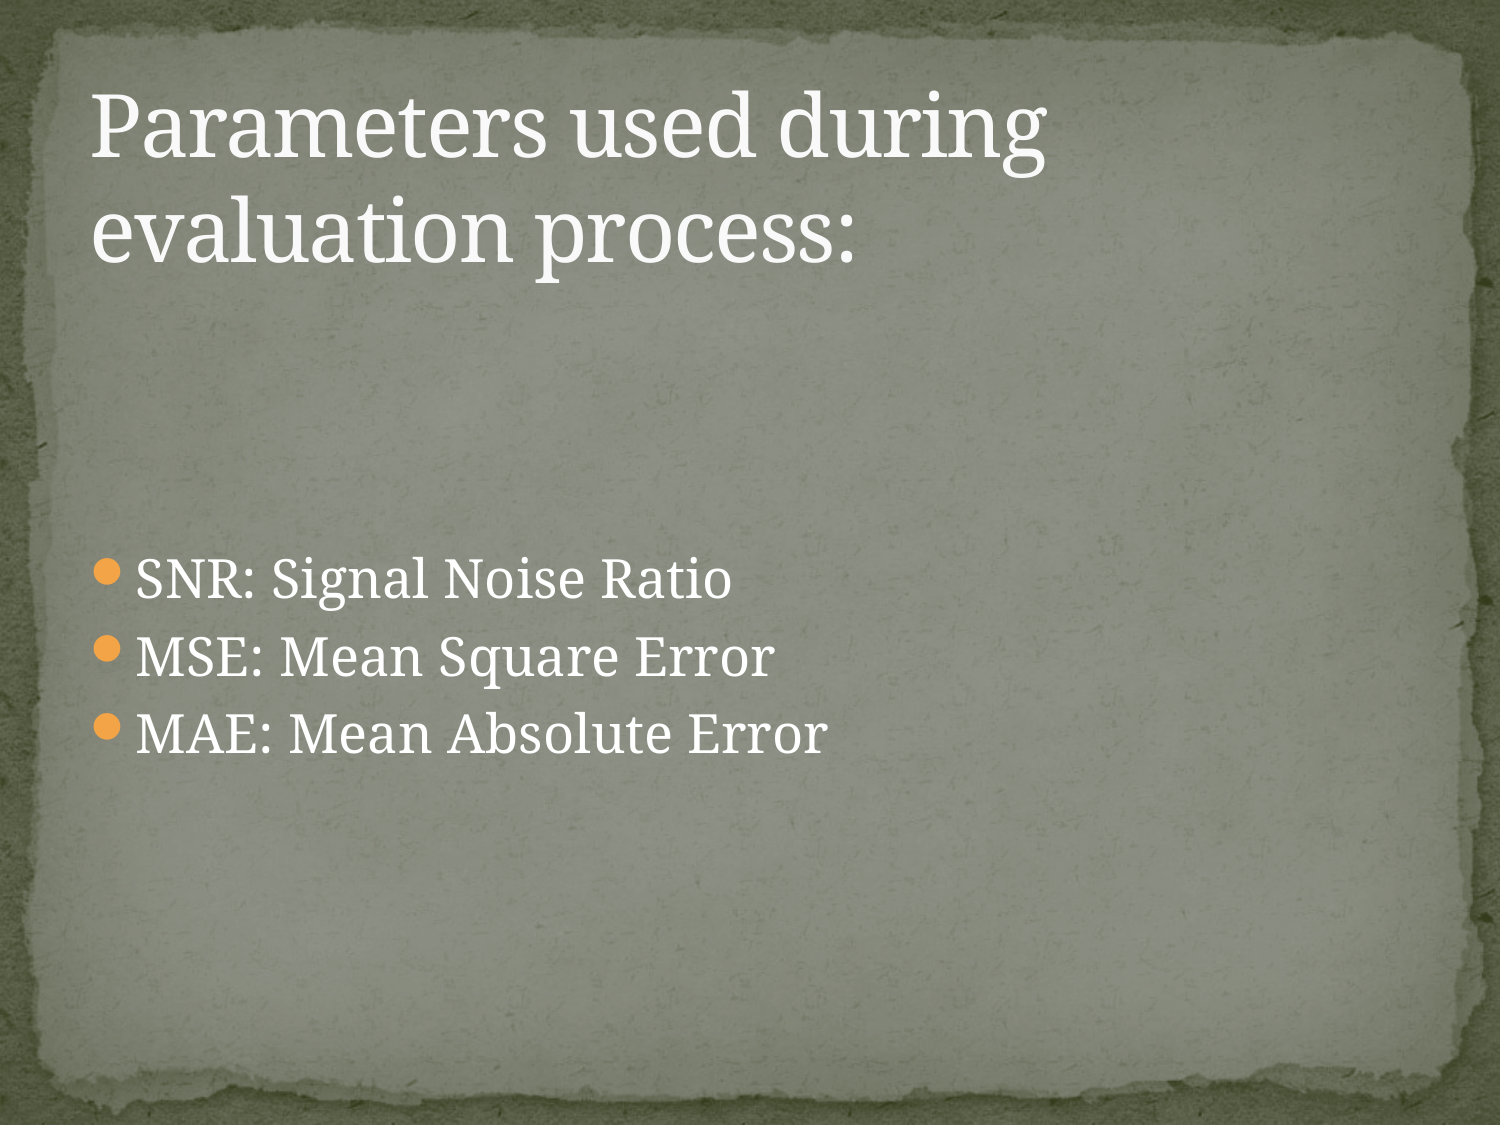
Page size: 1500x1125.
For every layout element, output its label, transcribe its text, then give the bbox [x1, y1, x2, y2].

title Parameters used during evaluation process: [74, 24, 1425, 288]
list SNR: Signal Noise Ratio MSE: Mean Square Error MAE: Mean Absolute Error [75, 537, 1425, 1000]
